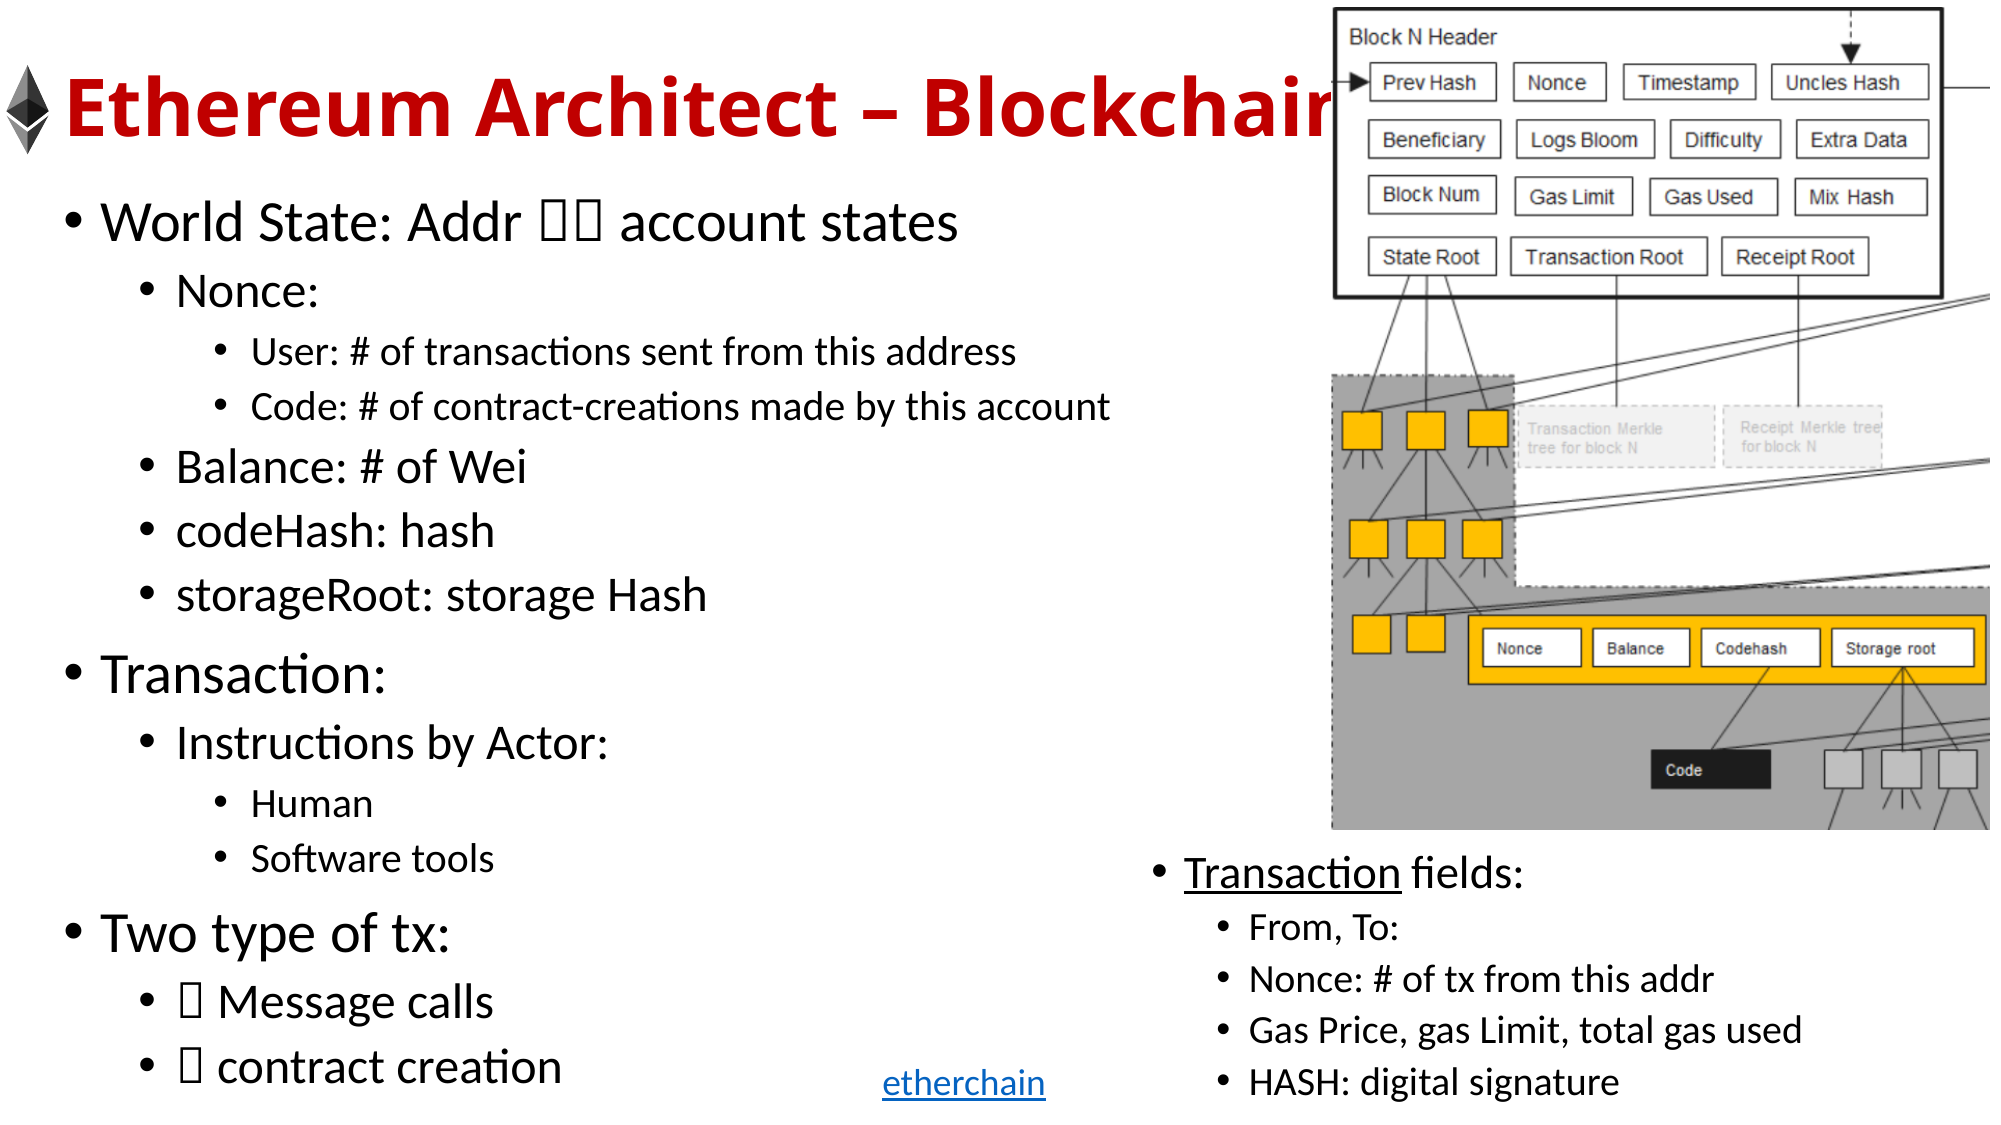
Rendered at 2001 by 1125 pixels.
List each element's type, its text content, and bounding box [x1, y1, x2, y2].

list Transaction fields: From, To: Nonce: # of tx from this addr Gas Price, gas Limit, total gas used HASH: digital signature [1136, 840, 1990, 1112]
picture [1331, 7, 1990, 830]
picture [0, 42, 79, 177]
text_box Ethereum Architect – Blockchain [48, 59, 1331, 162]
text_box etherchain [867, 1050, 1061, 1111]
list World State: Addr  account states Nonce: User: # of transactions sent from this address Code: # of contract-creations made by this account Balance: # of Wei codeHash: hash storageRoot: storage Hash Transaction: Instructions by Actor: Human Software tools Two type of tx:  Message calls  contract creation [48, 183, 1145, 1125]
